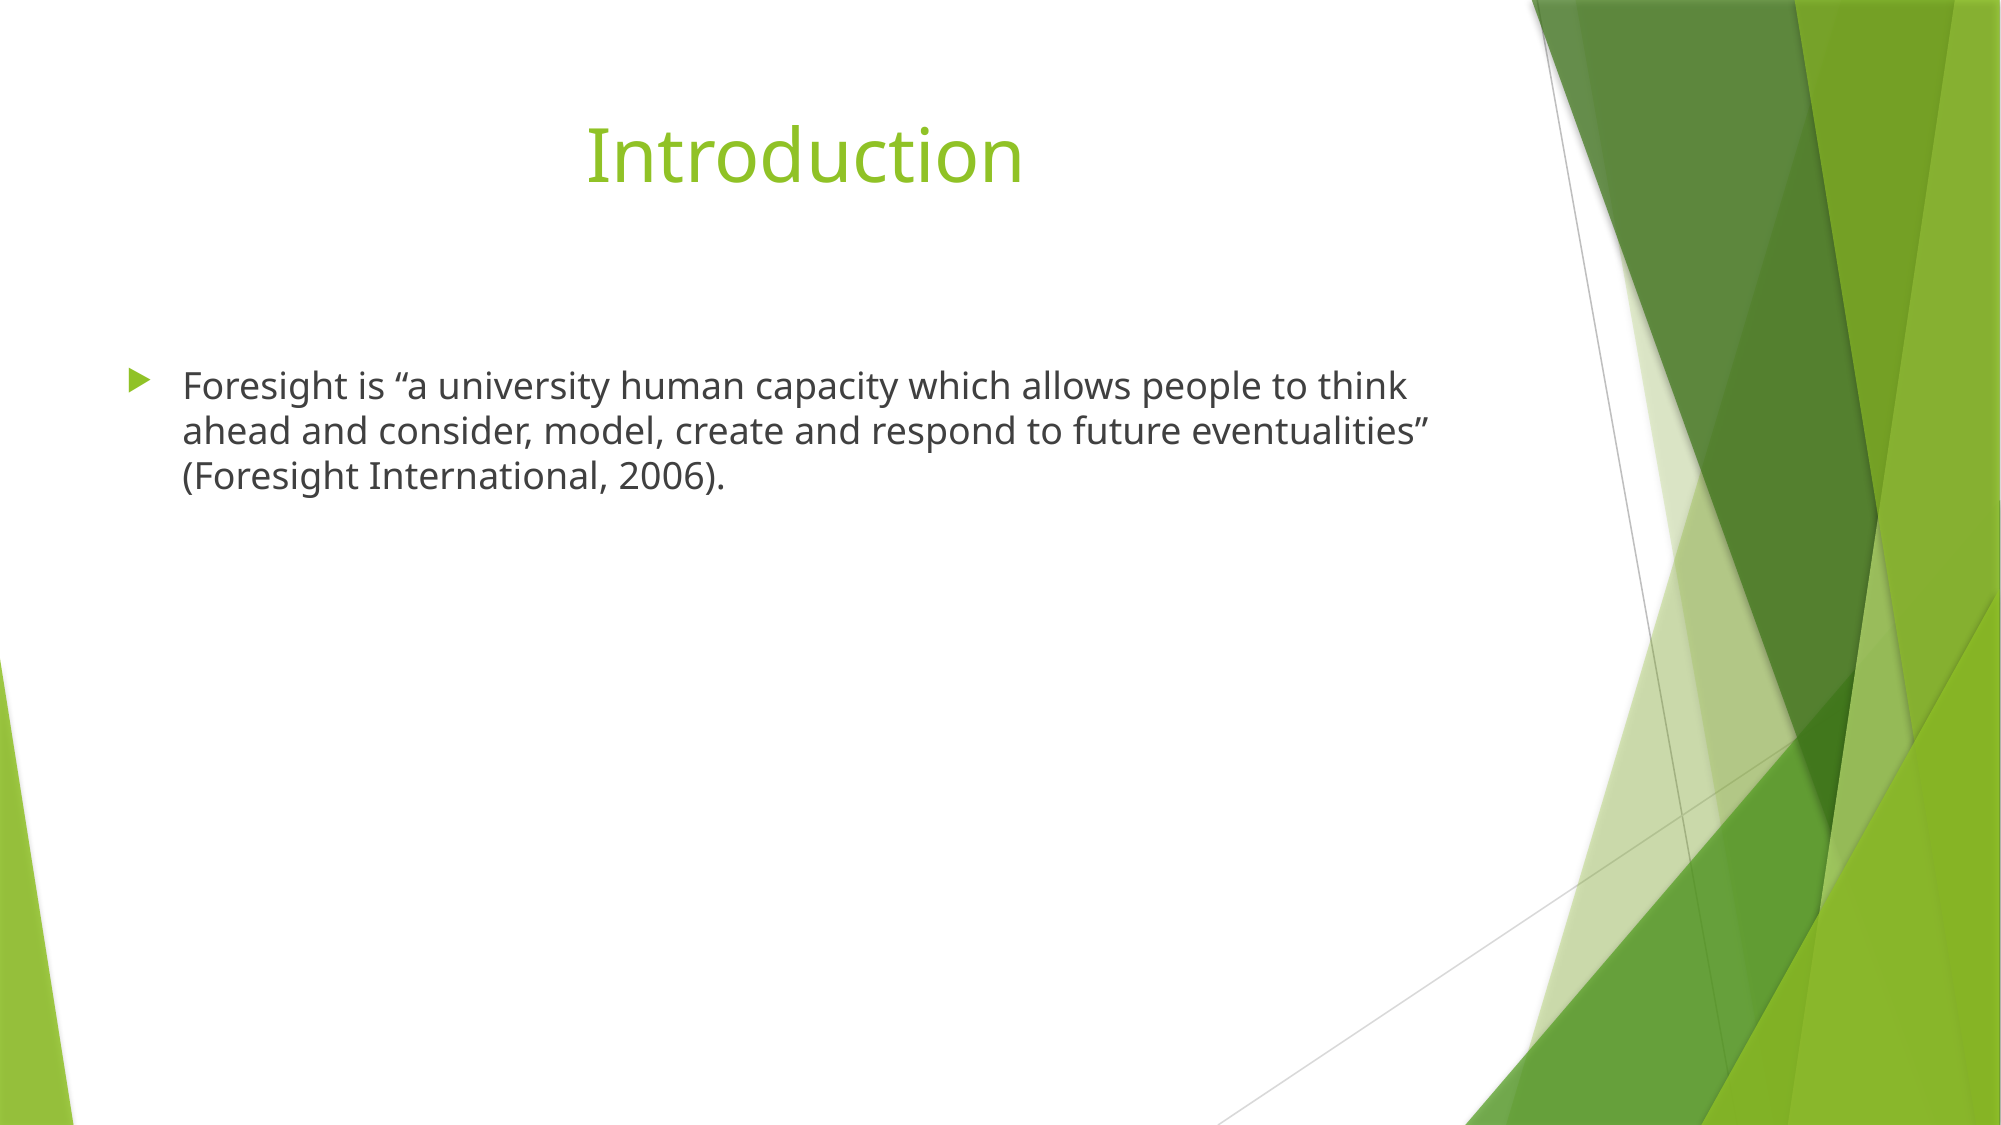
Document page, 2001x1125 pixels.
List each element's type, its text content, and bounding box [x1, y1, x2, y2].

list Foresight is “a university human capacity which allows people to think ahead and consider, model, create and respond to future eventualities” (Foresight International, 2006). [111, 354, 1522, 992]
title Introduction [111, 99, 1522, 317]
